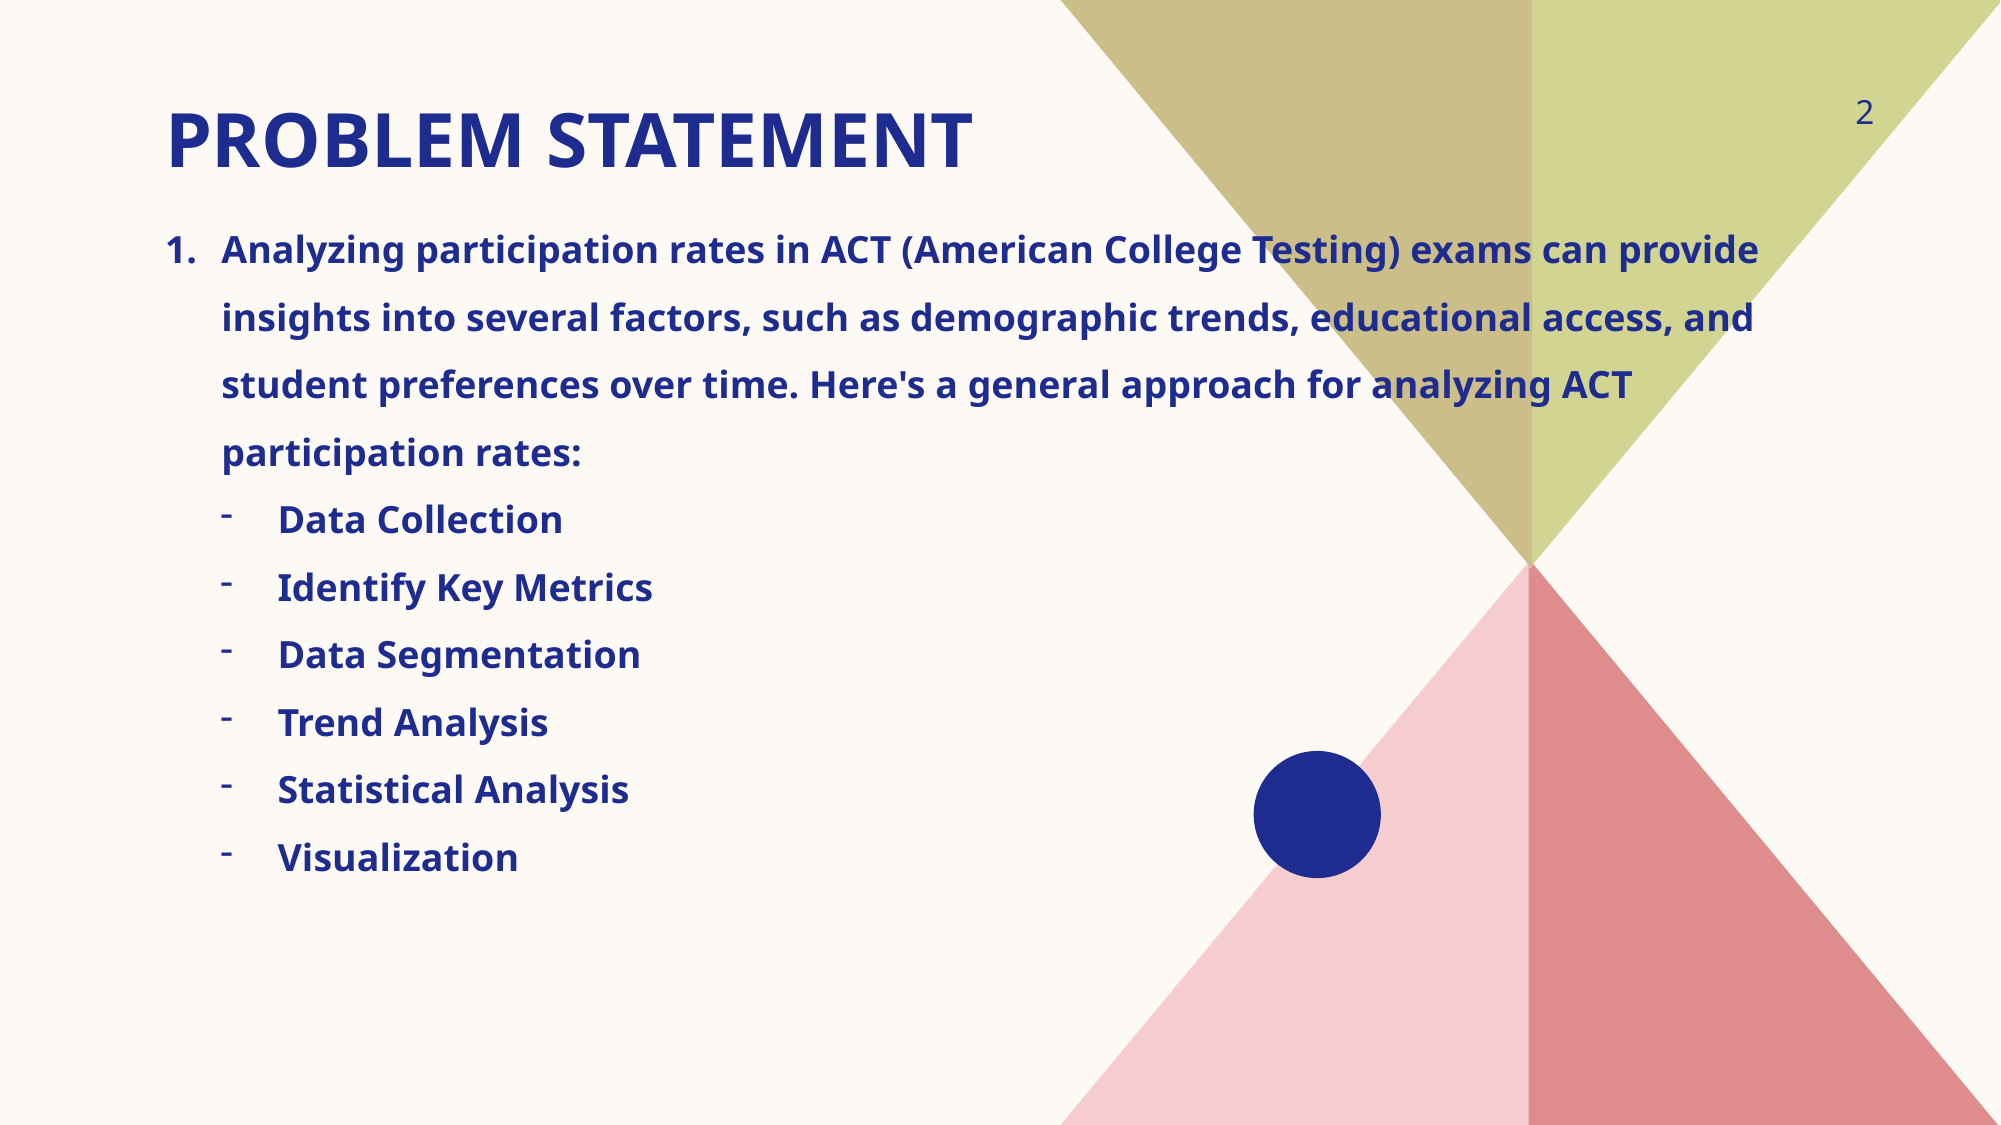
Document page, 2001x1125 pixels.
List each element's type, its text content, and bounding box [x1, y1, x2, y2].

slide_number 2 [1699, 75, 1875, 153]
title PROBLEM STATEMENT [150, 47, 1230, 183]
list Analyzing participation rates in ACT (American College Testing) exams can provide insights into several factors, such as demographic trends, educational access, and student preferences over time. Here's a general approach for analyzing ACT participation rates: Data Collection Identify Key Metrics Data Segmentation Trend Analysis Statistical Analysis Visualization [150, 203, 1875, 1050]
